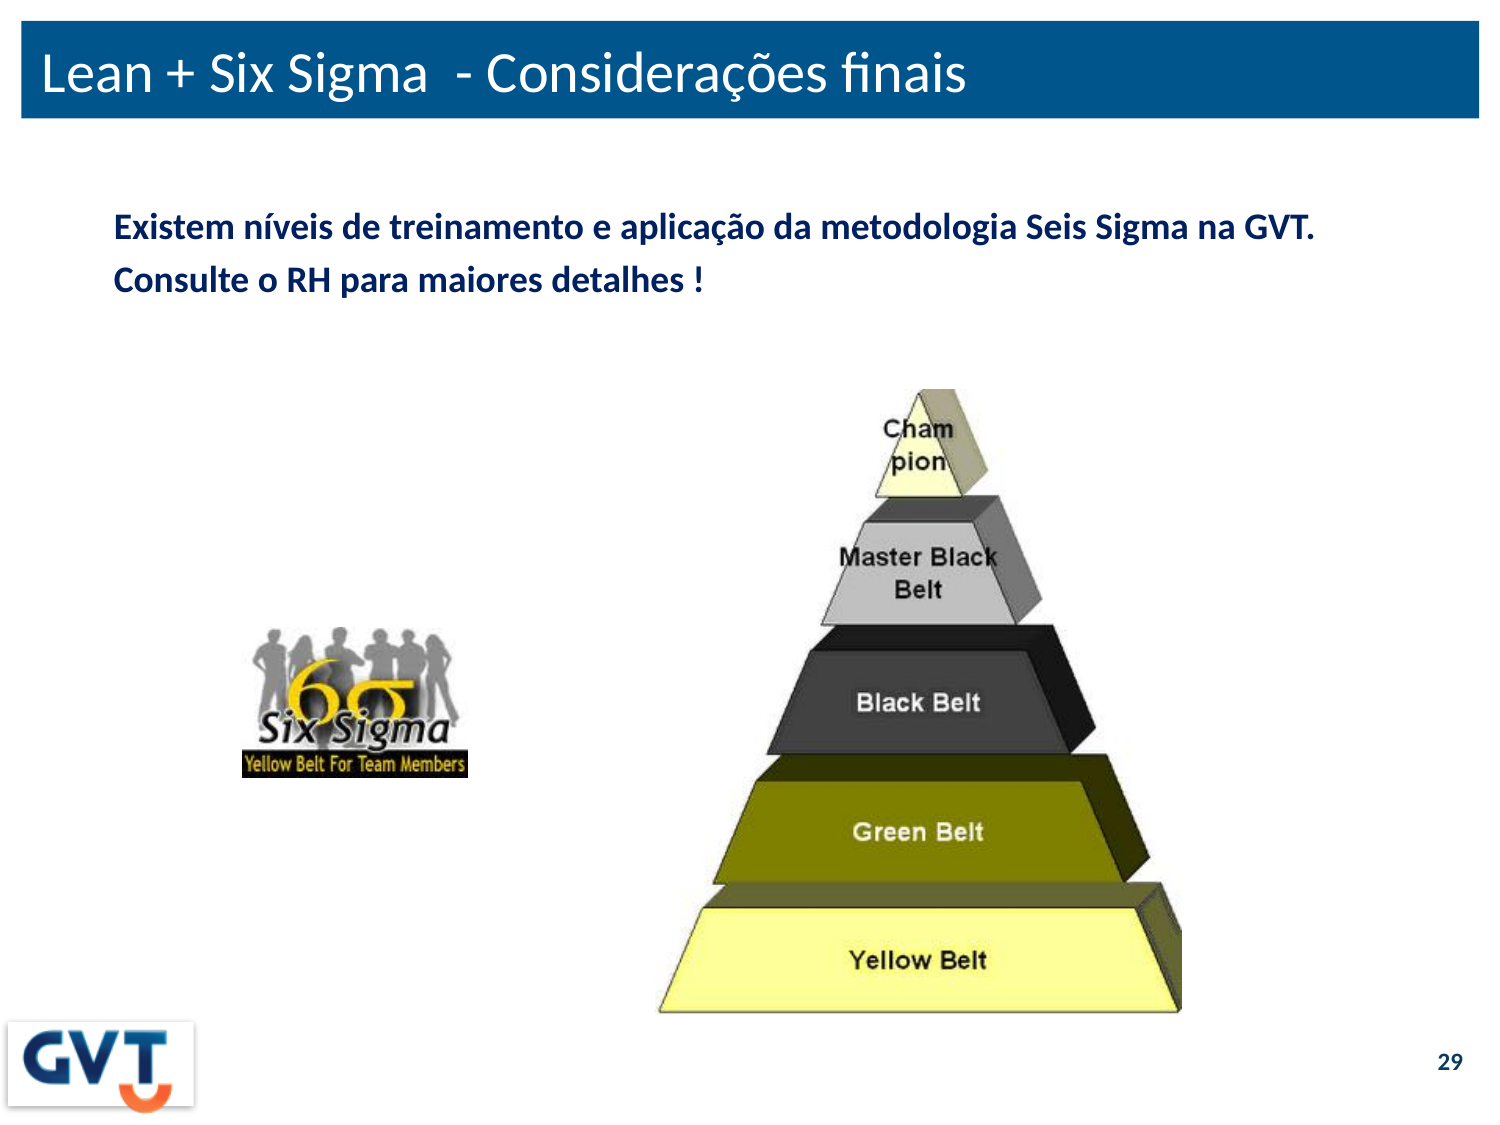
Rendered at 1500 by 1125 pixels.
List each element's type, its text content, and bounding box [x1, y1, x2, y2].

title Lean + Six Sigma - Considerações finais [26, 37, 1475, 113]
picture [241, 626, 468, 778]
picture [19, 1021, 176, 1118]
list Existem níveis de treinamento e aplicação da metodologia Seis Sigma na GVT. Consulte o RH para maiores detalhes ! [64, 149, 1388, 349]
picture [655, 389, 1183, 1015]
slide_number 29 [1342, 1032, 1479, 1093]
